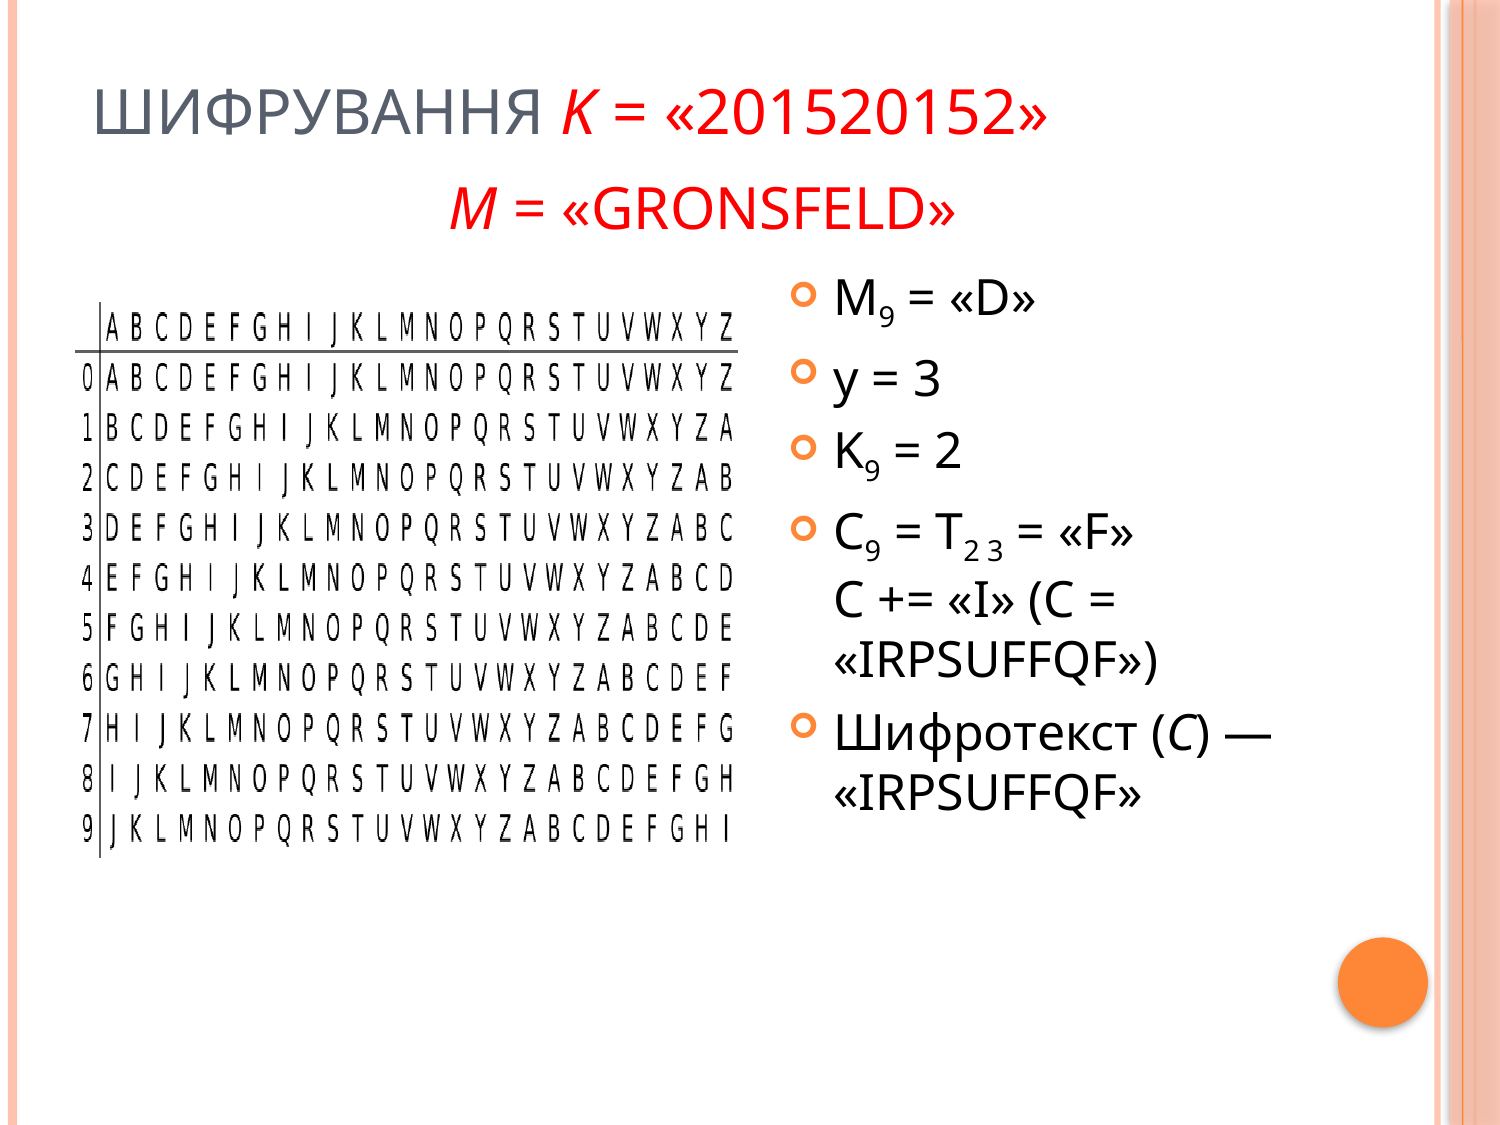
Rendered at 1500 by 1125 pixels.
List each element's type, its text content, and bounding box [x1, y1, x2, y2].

title Шифрування K = «201520152» [76, 41, 1427, 230]
text_box М = «GRONSFELD» [304, 164, 1102, 249]
list M9 = «D» y = 3 K9 = 2 С9 = T2 3 = «F» C += «I» (C = «IRPSUFFQF») Шифротекст (C) — «IRPSUFFQF» [773, 257, 1374, 1008]
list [74, 302, 738, 859]
